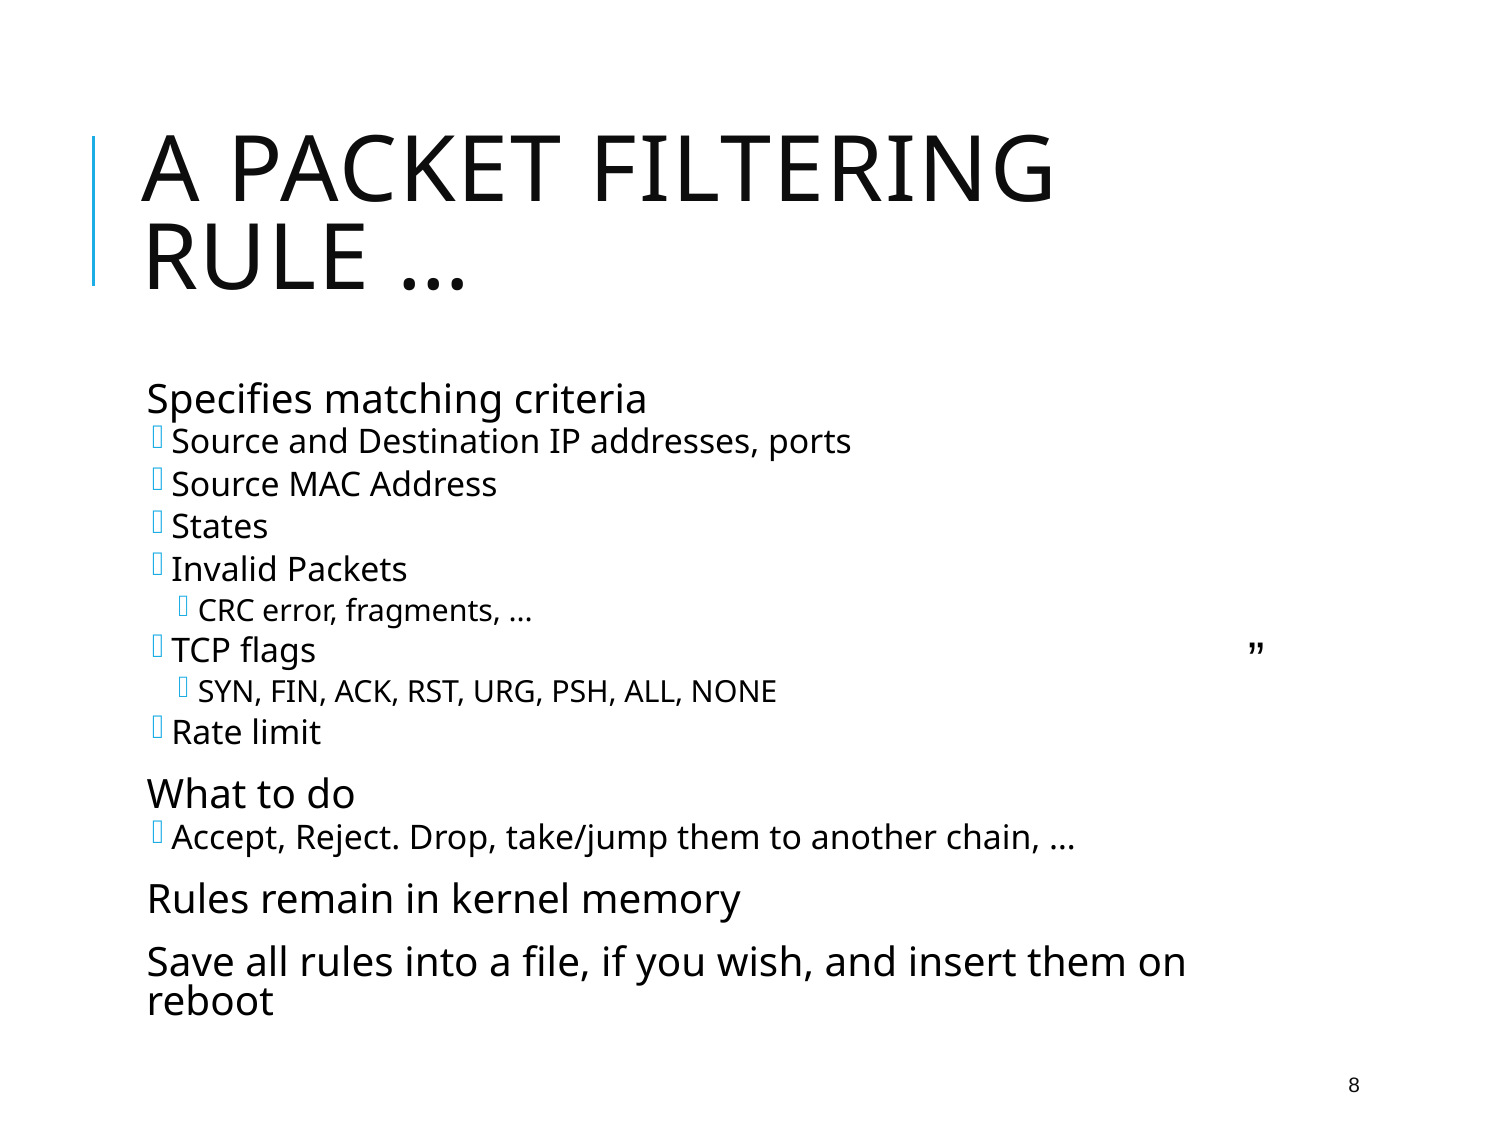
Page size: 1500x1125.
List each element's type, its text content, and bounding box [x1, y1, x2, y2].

list Specifies matching criteria Source and Destination IP addresses, ports Source MAC Address States Invalid Packets CRC error, fragments, ... TCP flags SYN, FIN, ACK, RST, URG, PSH, ALL, NONE Rate limit What to do Accept, Reject. Drop, take/jump them to another chain, … Rules remain in kernel memory Save all rules into a file, if you wish, and insert them on reboot [126, 375, 1322, 1035]
slide_number 8 [1333, 1061, 1454, 1107]
title A Packet Filtering Rule … [126, 96, 1322, 342]
text_box ” [1050, 620, 1463, 695]
